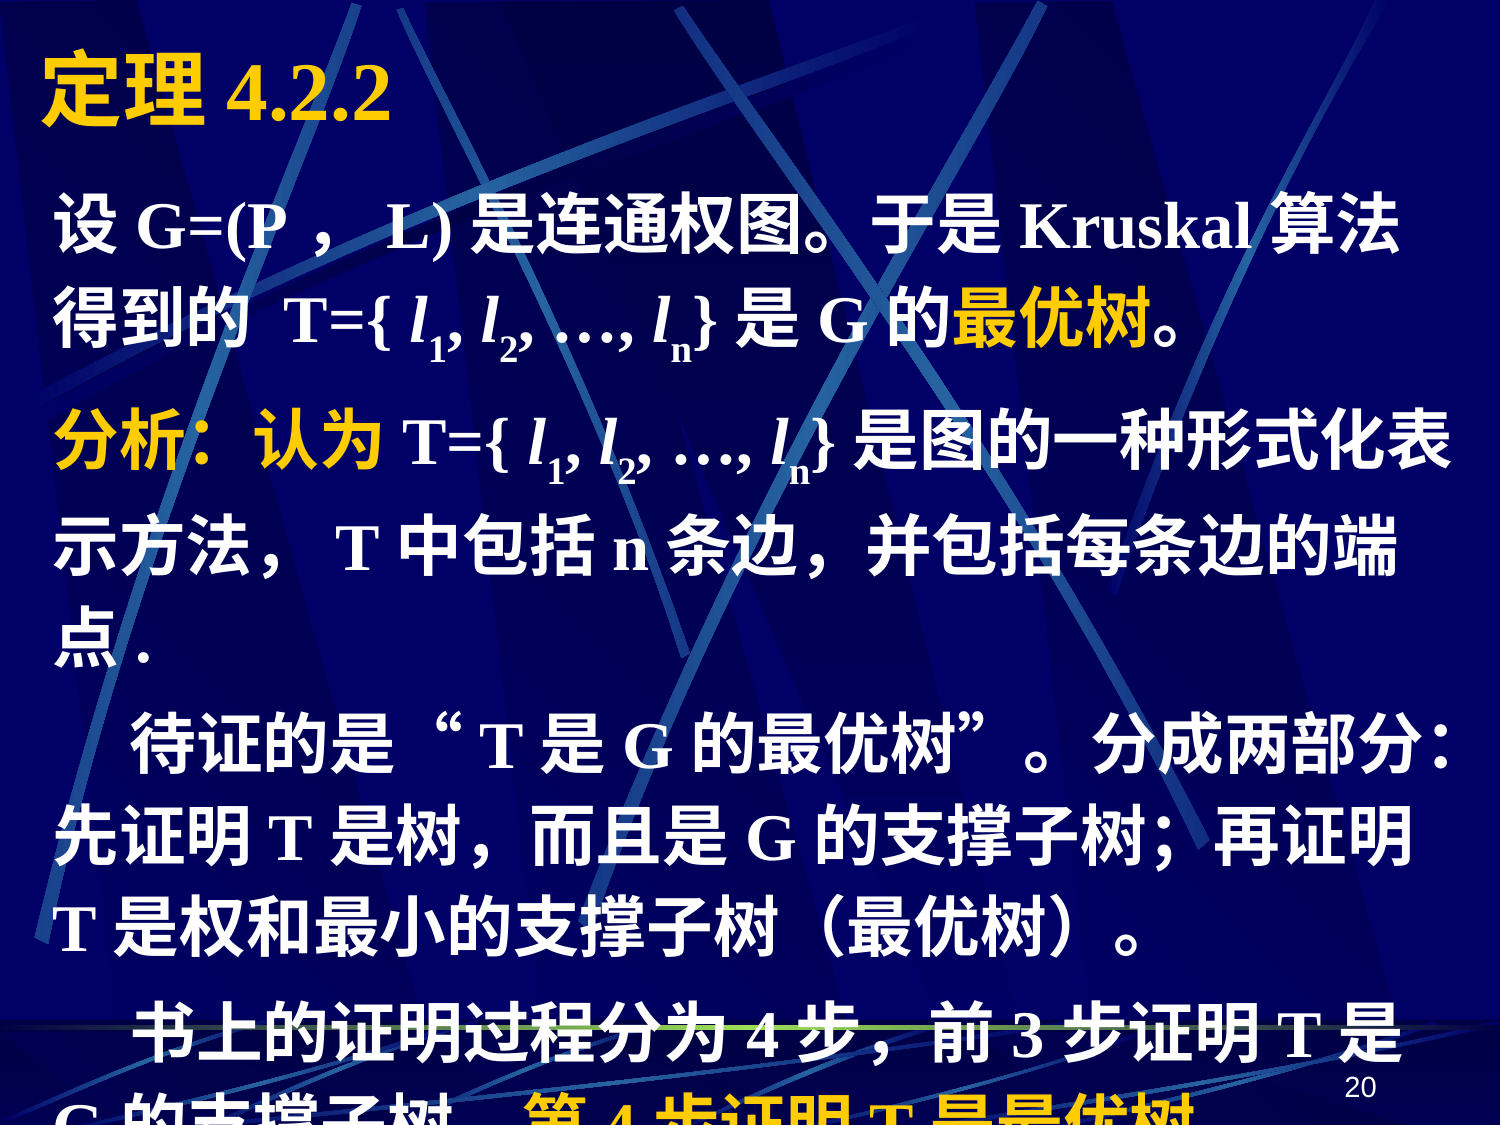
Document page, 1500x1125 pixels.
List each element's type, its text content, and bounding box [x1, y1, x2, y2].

slide_number 20 [1079, 1035, 1393, 1111]
list 设G=(P，L)是连通权图。于是Kruskal算法得到的 T={ l1, l2, …, ln}是G的最优树。 分析：认为T={ l1, l2, …, ln}是图的一种形式化表示方法，T中包括n条边，并包括每条边的端点. 待证的是“T是G的最优树”。分成两部分：先证明T是树，而且是G的支撑子树；再证明T是权和最小的支撑子树（最优树）。 书上的证明过程分为4步，前3步证明T是G的支撑子树，第4步证明T是最优树。 [37, 162, 1475, 1088]
title 定理4.2.2 [24, 29, 1301, 146]
